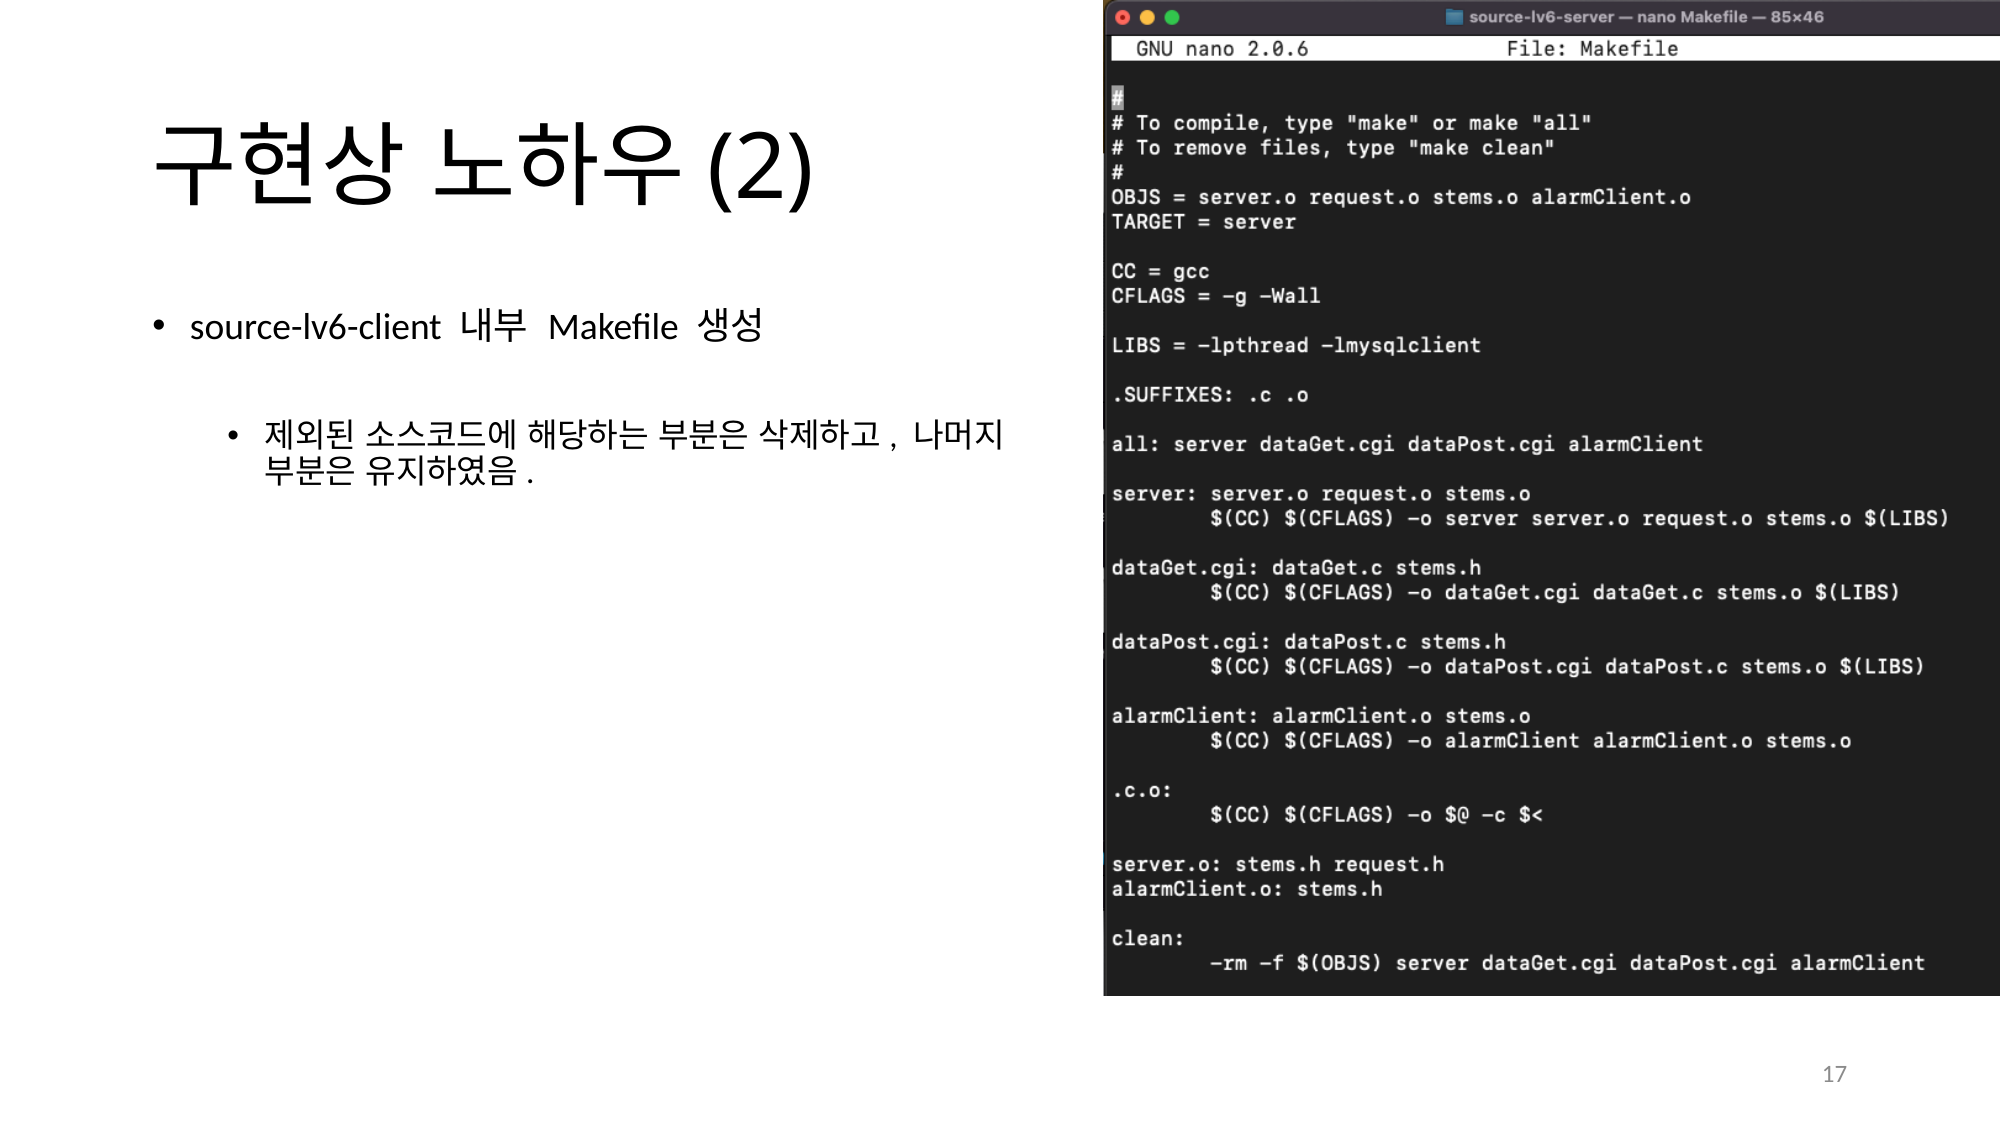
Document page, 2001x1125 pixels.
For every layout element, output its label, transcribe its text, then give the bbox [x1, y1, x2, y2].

list source-lv6-client 내부 Makefile 생성 제외된 소스코드에 해당하는 부분은 삭제하고, 나머지 부분은 유지하였음. [137, 299, 1061, 1014]
slide_number 17 [1412, 1042, 1863, 1103]
picture [1103, 0, 2000, 996]
title 구현상 노하우(2) [137, 59, 1103, 278]
